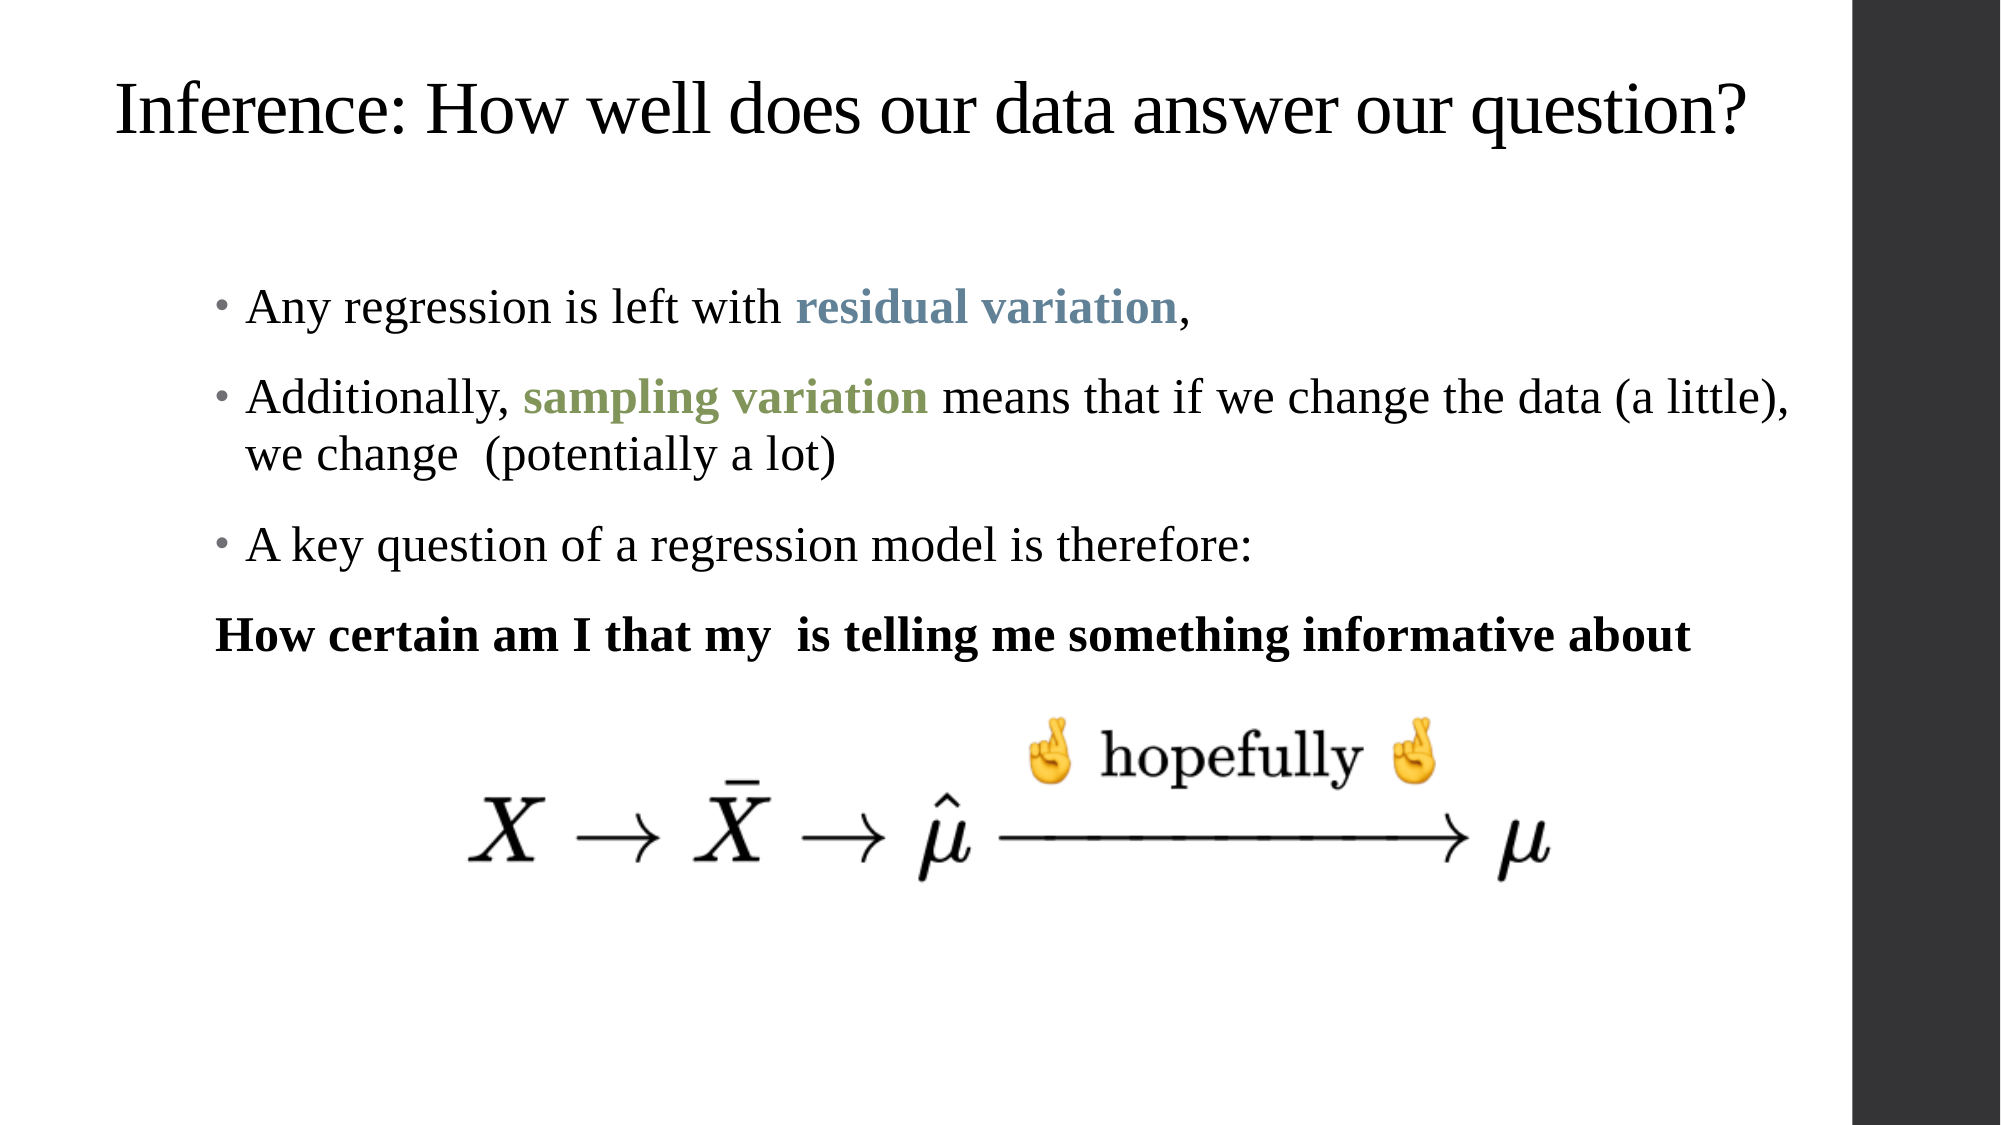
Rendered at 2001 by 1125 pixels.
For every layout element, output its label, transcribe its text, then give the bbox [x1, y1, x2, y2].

picture [410, 687, 1590, 951]
title Inference: How well does our data answer our question? [99, 55, 1813, 158]
